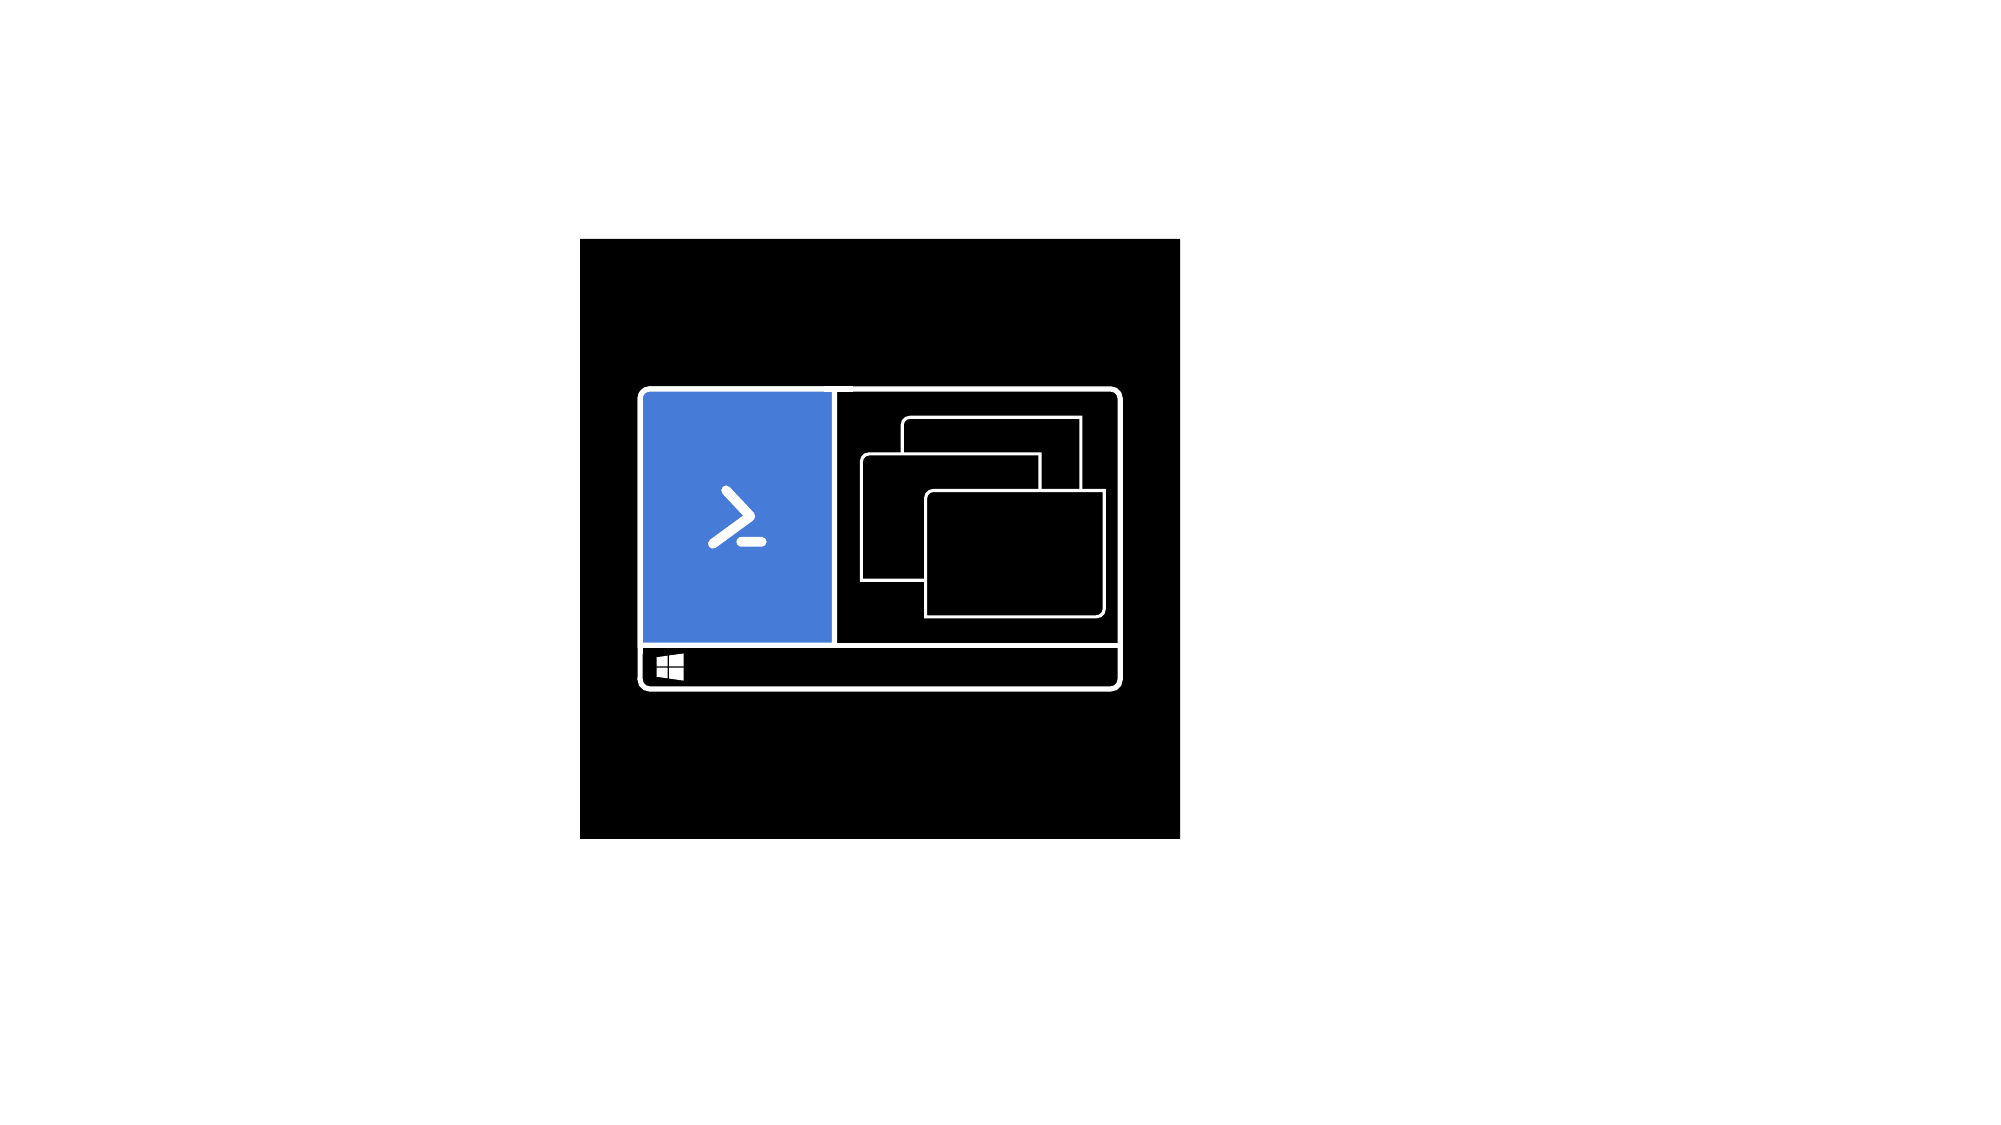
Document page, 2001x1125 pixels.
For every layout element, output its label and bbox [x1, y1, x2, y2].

text_box [639, 654, 1122, 690]
text_box [579, 238, 1181, 840]
text_box [861, 417, 1105, 617]
text_box [655, 655, 685, 682]
text_box [640, 388, 1121, 655]
